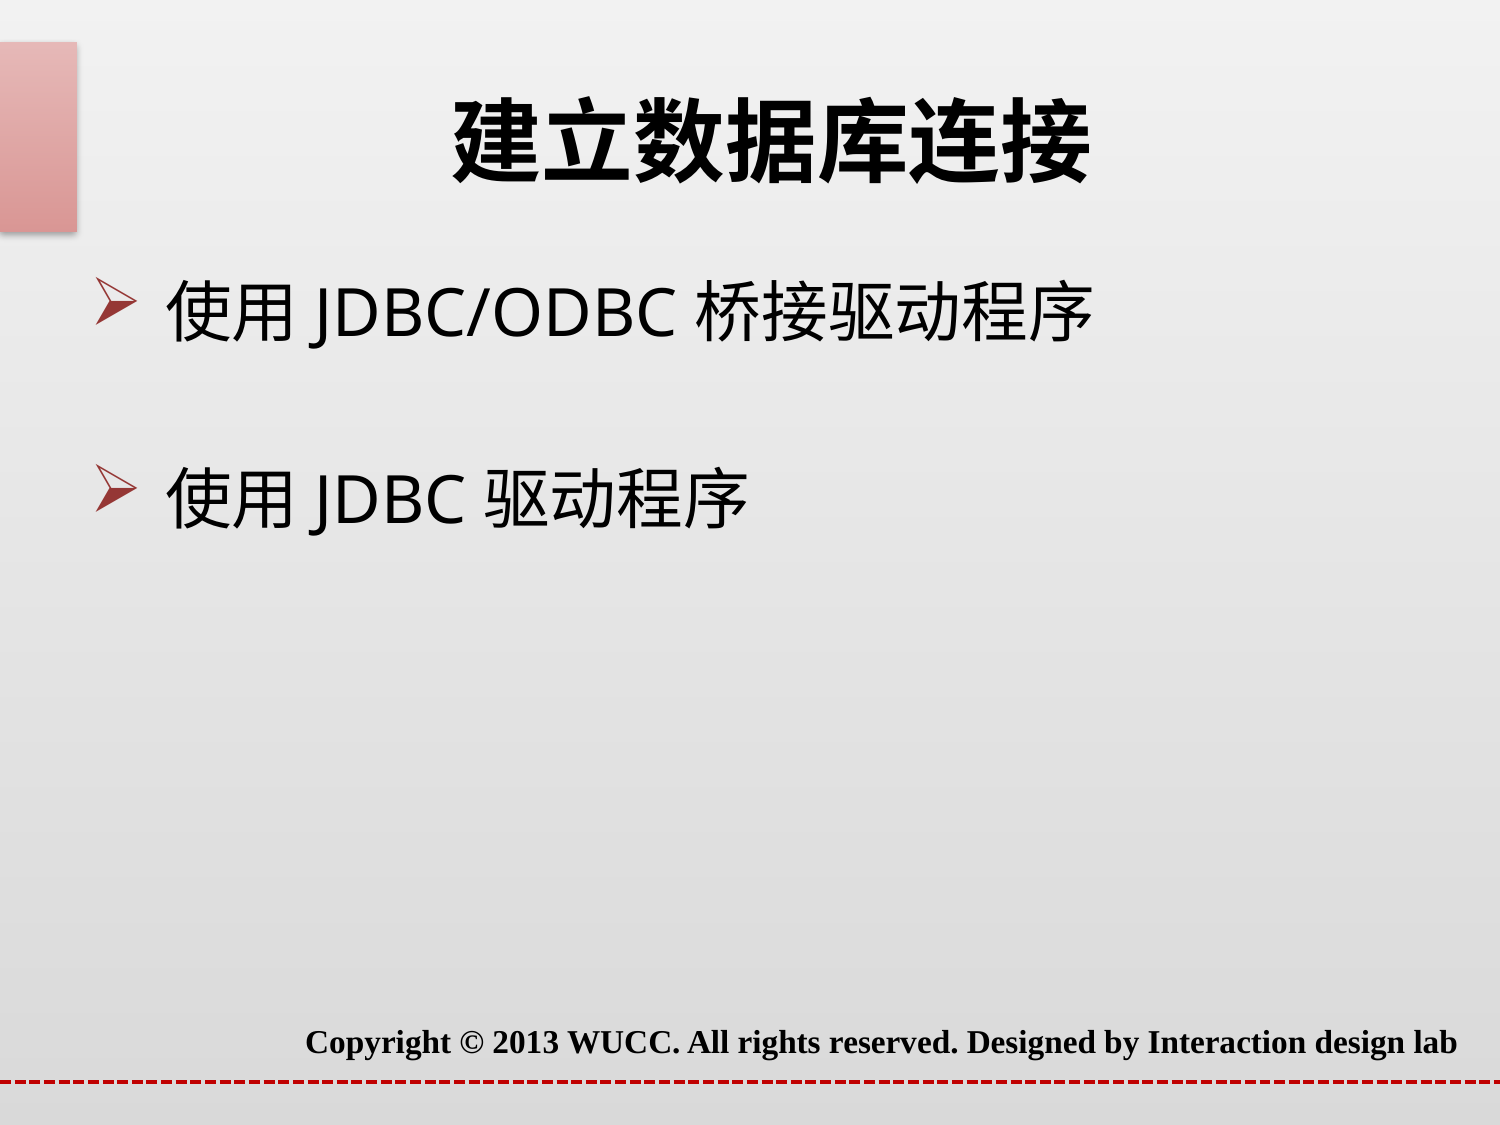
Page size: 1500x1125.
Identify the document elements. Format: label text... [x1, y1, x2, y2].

list 使用JDBC/ODBC桥接驱动程序 使用JDBC驱动程序 [75, 262, 1425, 1005]
title 建立数据库连接 [75, 45, 1425, 233]
